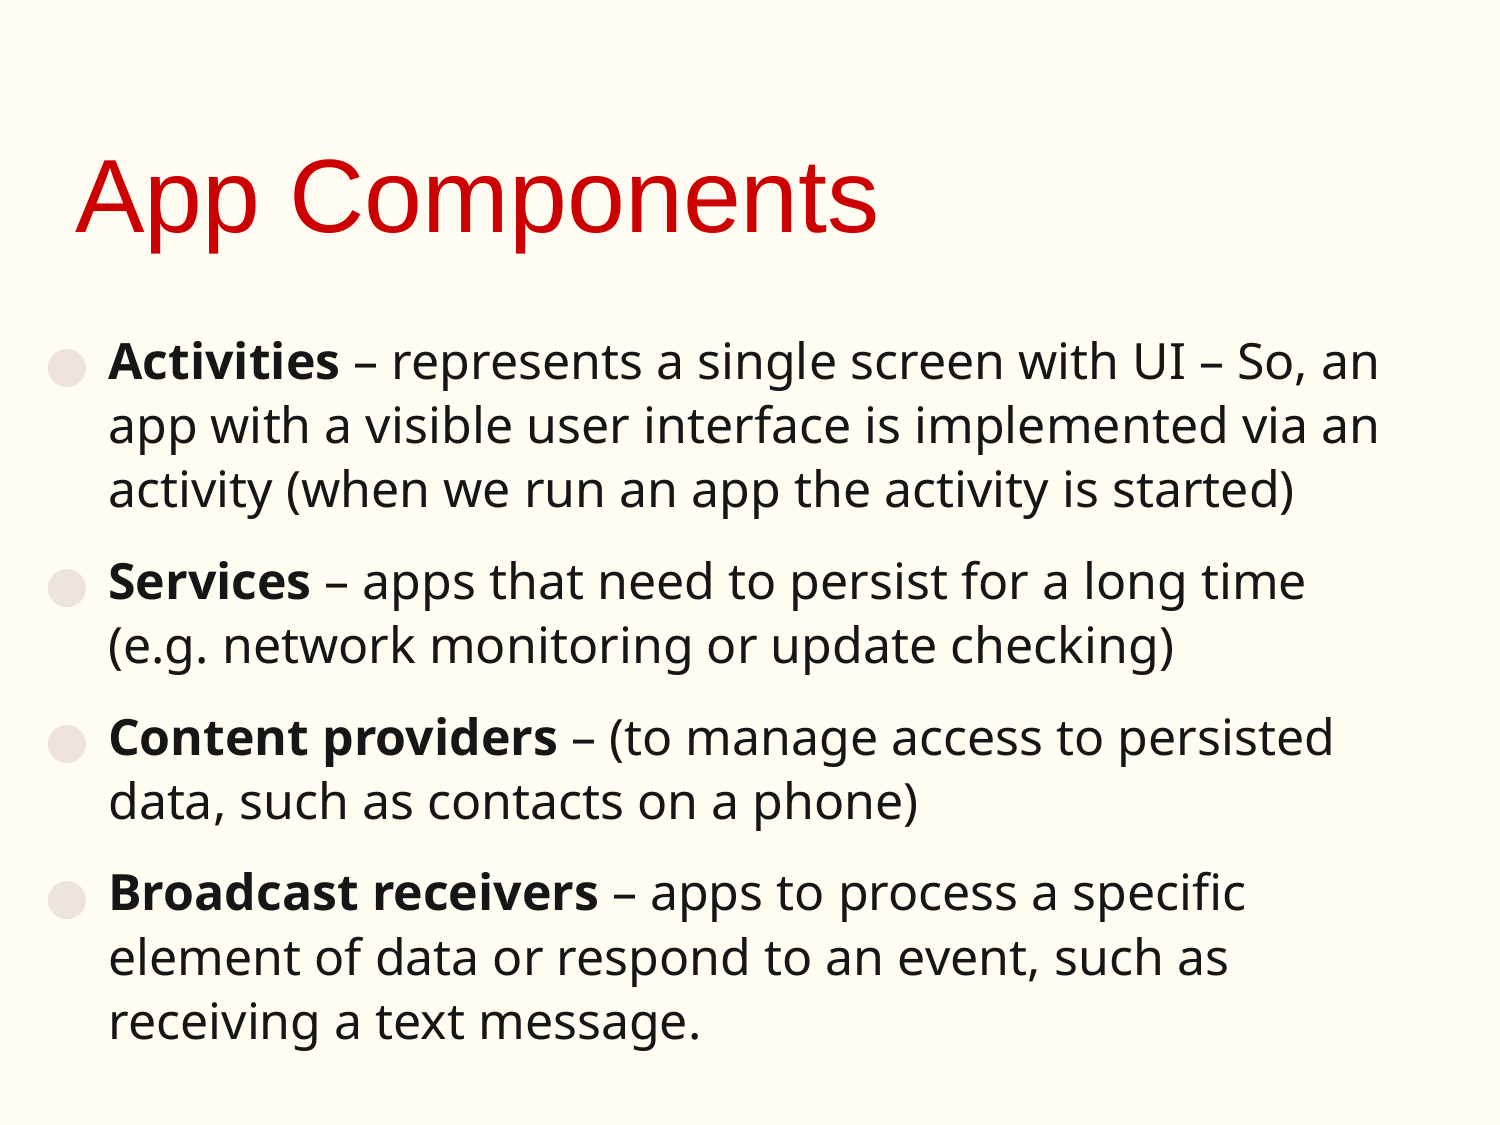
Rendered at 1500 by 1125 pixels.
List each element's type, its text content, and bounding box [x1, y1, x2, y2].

list Activities – represents a single screen with UI – So, an app with a visible user interface is implemented via an activity (when we run an app the activity is started) Services – apps that need to persist for a long time (e.g. network monitoring or update checking) Content providers – (to manage access to persisted data, such as contacts on a phone) Broadcast receivers – apps to process a specific element of data or respond to an event, such as receiving a text message. [18, 317, 1425, 1095]
title App Components [75, 65, 1425, 254]
